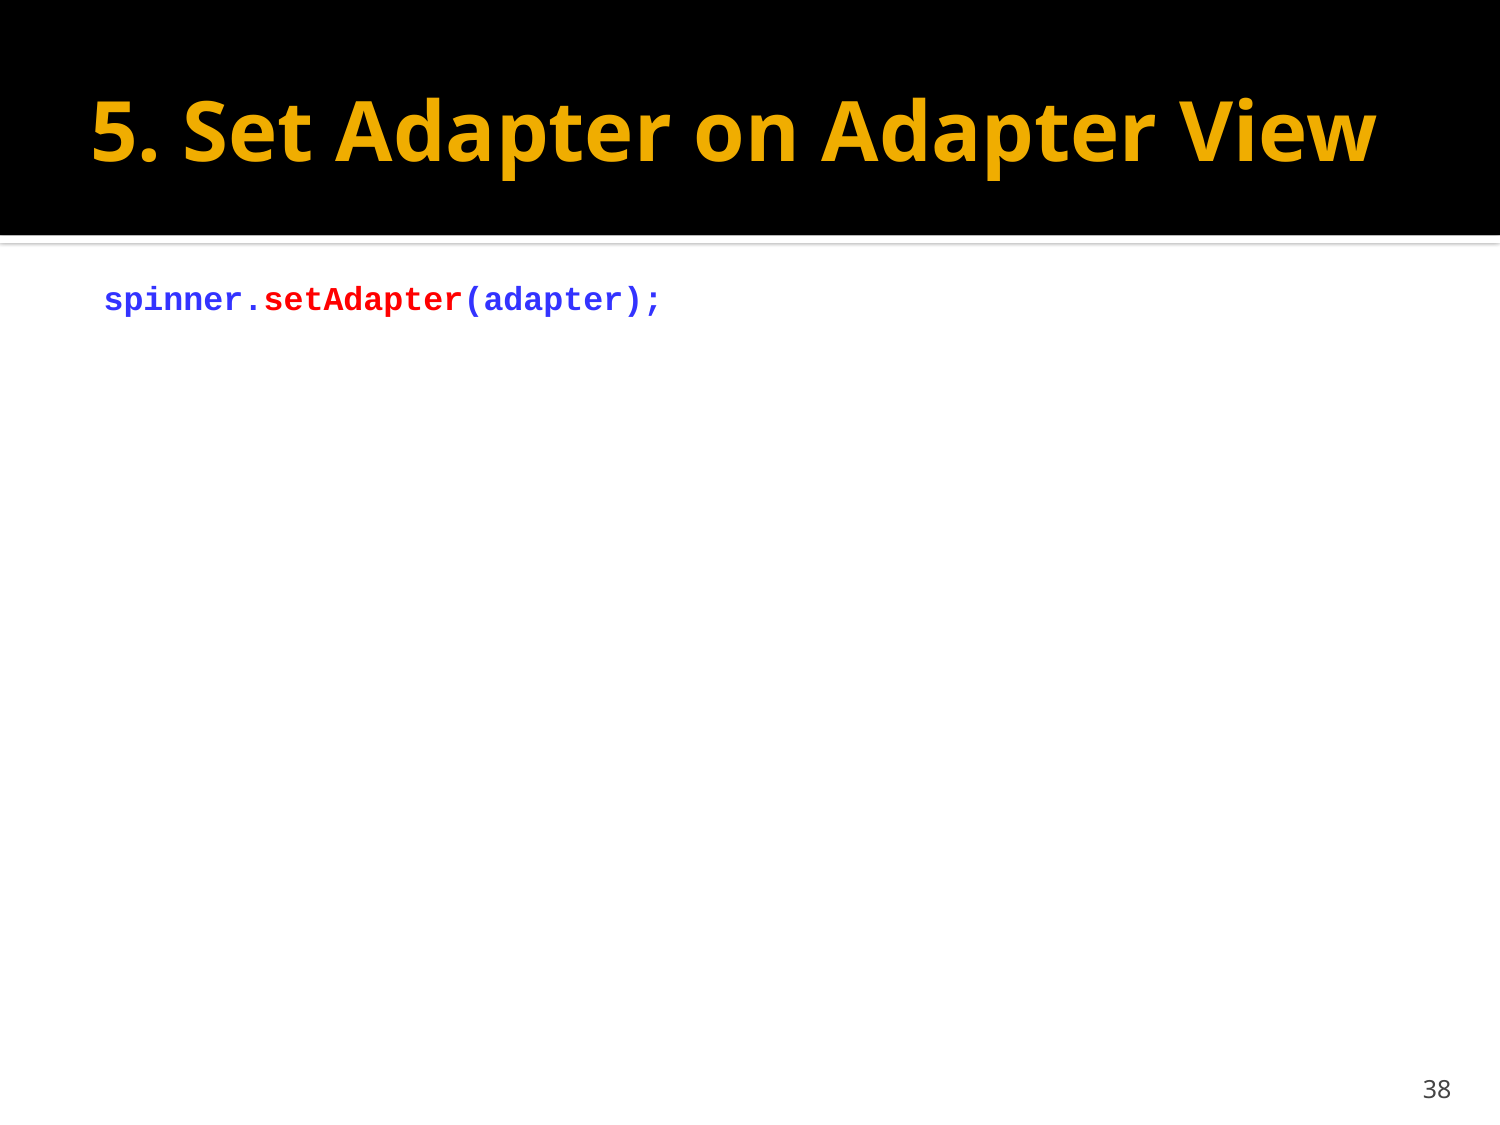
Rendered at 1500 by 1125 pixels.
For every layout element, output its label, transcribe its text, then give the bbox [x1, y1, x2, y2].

title 5. Set Adapter on Adapter View [75, 25, 1425, 231]
slide_number 38 [1345, 1062, 1467, 1108]
list spinner.setAdapter(adapter); [75, 262, 1425, 1038]
